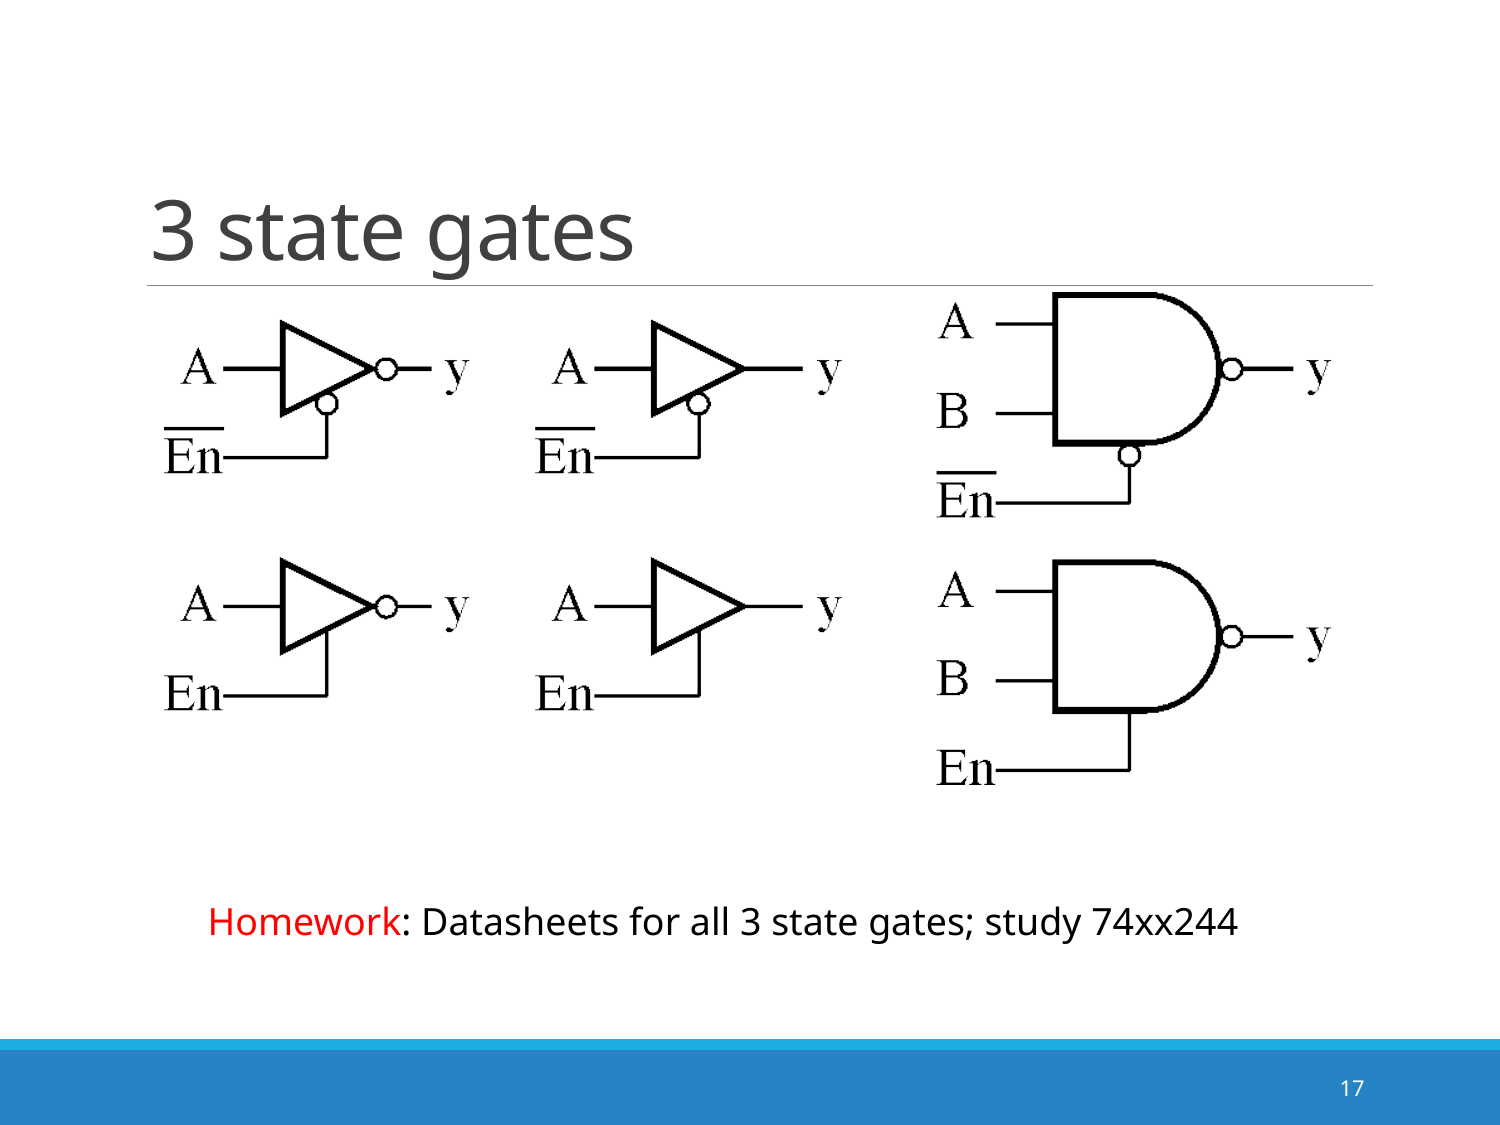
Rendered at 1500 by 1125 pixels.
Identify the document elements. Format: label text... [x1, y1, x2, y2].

text_box Homework: Datasheets for all 3 state gates; study 74xx244 [192, 890, 1254, 951]
picture [163, 292, 1334, 786]
title 3 state gates [135, 47, 1373, 285]
slide_number 17 [1218, 1059, 1380, 1120]
